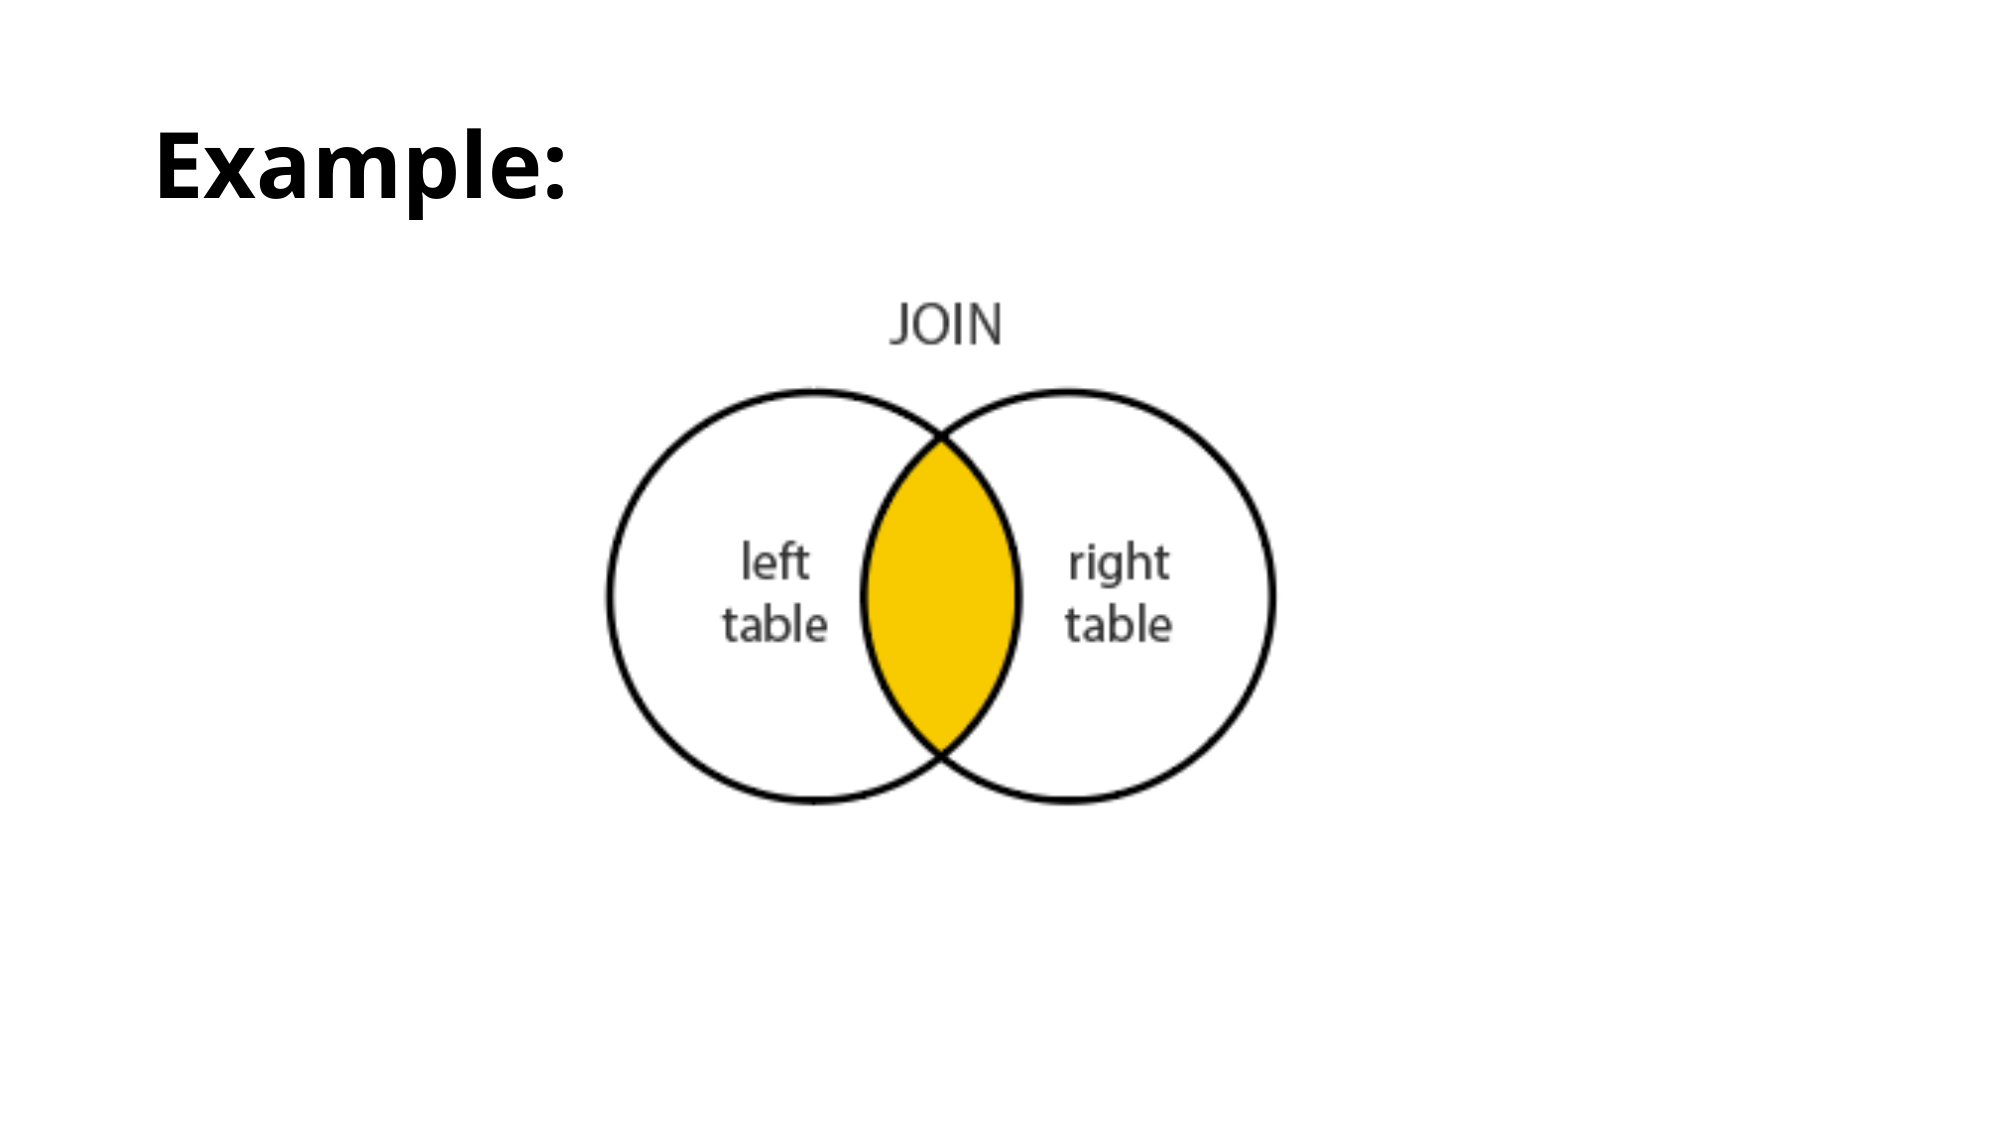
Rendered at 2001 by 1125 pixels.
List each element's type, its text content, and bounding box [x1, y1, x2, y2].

title Example: [137, 59, 1863, 278]
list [590, 277, 1309, 839]
